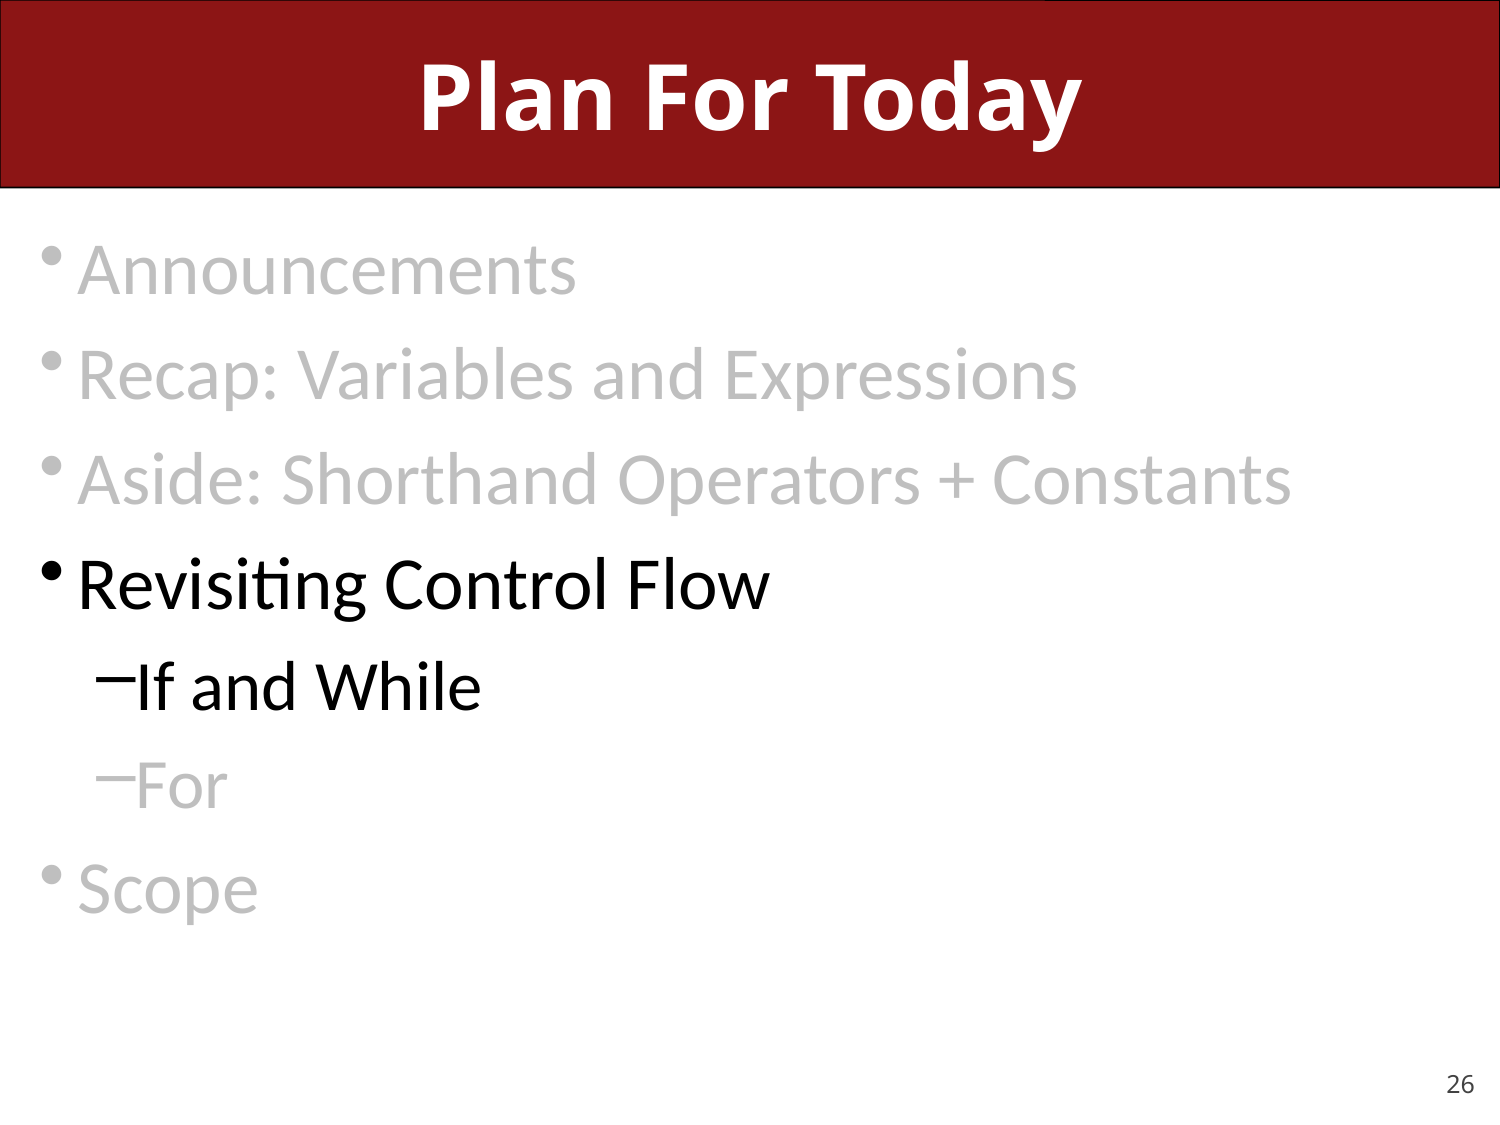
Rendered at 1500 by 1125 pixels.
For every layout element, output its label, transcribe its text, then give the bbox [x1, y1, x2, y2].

list Announcements Recap: Variables and Expressions Aside: Shorthand Operators + Constants Revisiting Control Flow If and While For Scope [24, 212, 1475, 1063]
title Plan For Today [75, 0, 1425, 188]
